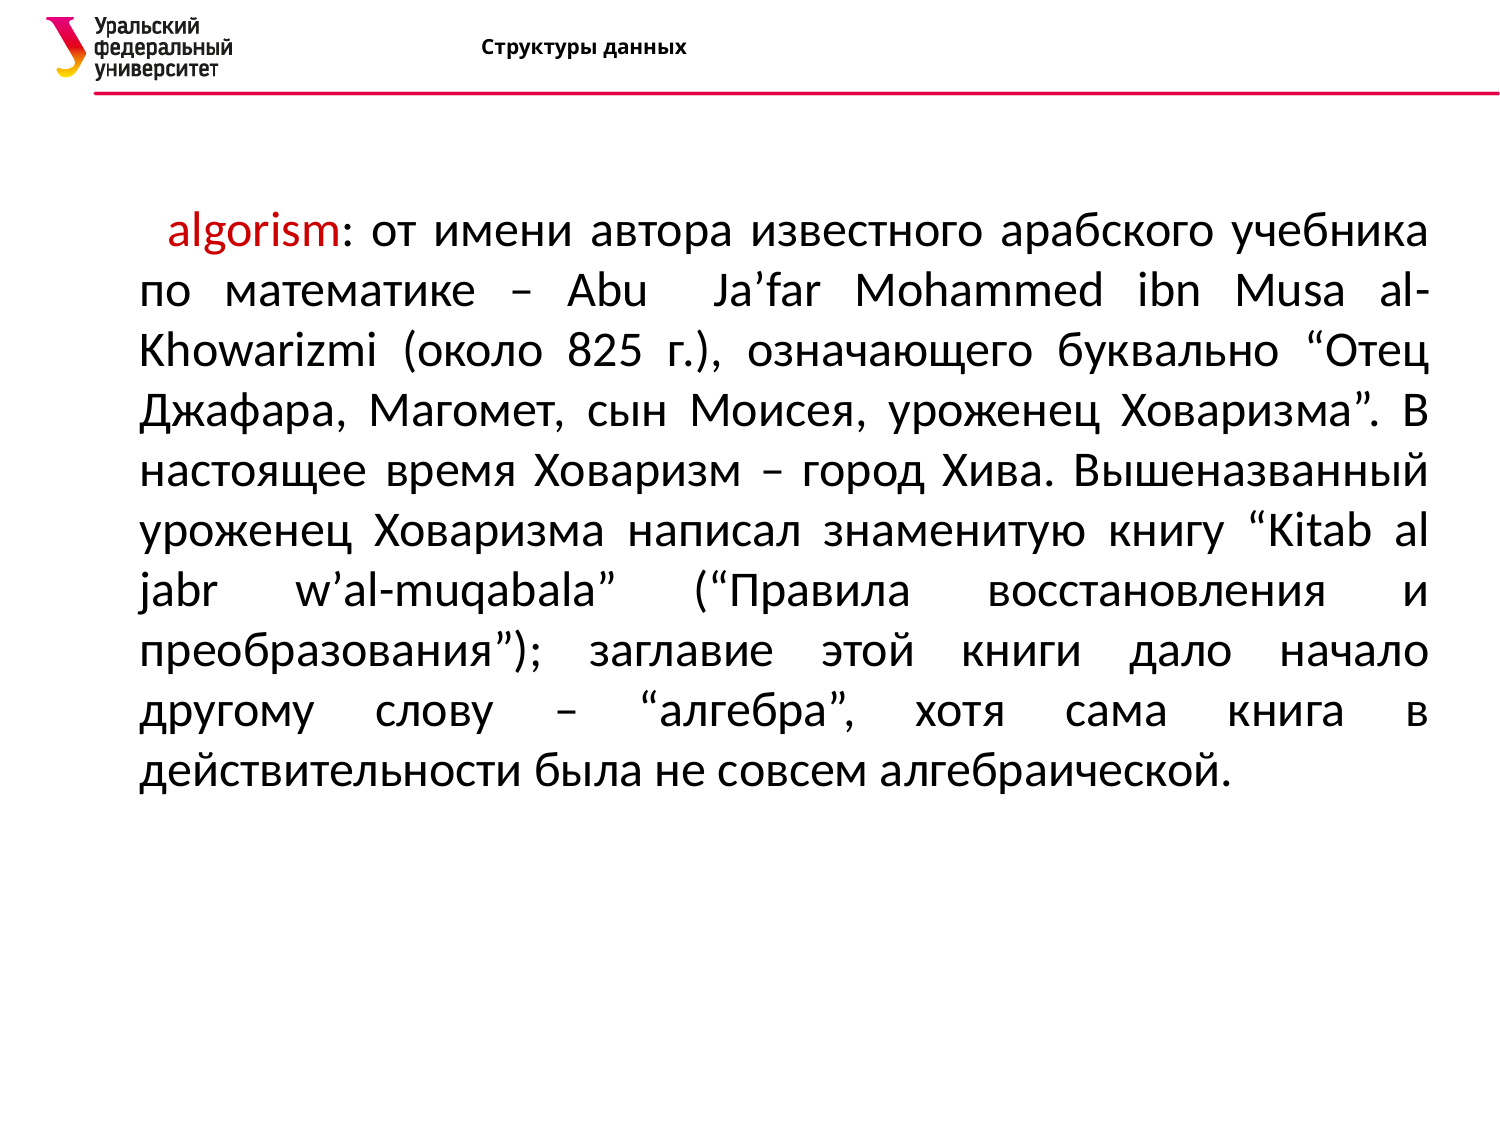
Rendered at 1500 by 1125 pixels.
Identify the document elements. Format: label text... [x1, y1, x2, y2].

picture [0, 0, 1500, 103]
text_box algorism: от имени автора известного арабского учебника по математике – Abu Ja’far Mohammed ibn Musa al-Khowarizmi (около 825 г.), означающего буквально “Отец Джафара, Магомет, сын Моисея, уроженец Ховаризма”. В настоящее время Ховаризм – город Хива. Вышеназванный уроженец Ховаризма написал знаменитую книгу “Kitab al jabr w’al-muqabala” (“Правила восстановления и преобразования”); заглавие этой книги дало начало другому слову – “алгебра”, хотя сама книга в действительности была не совсем алгебраической. [83, 196, 1431, 857]
